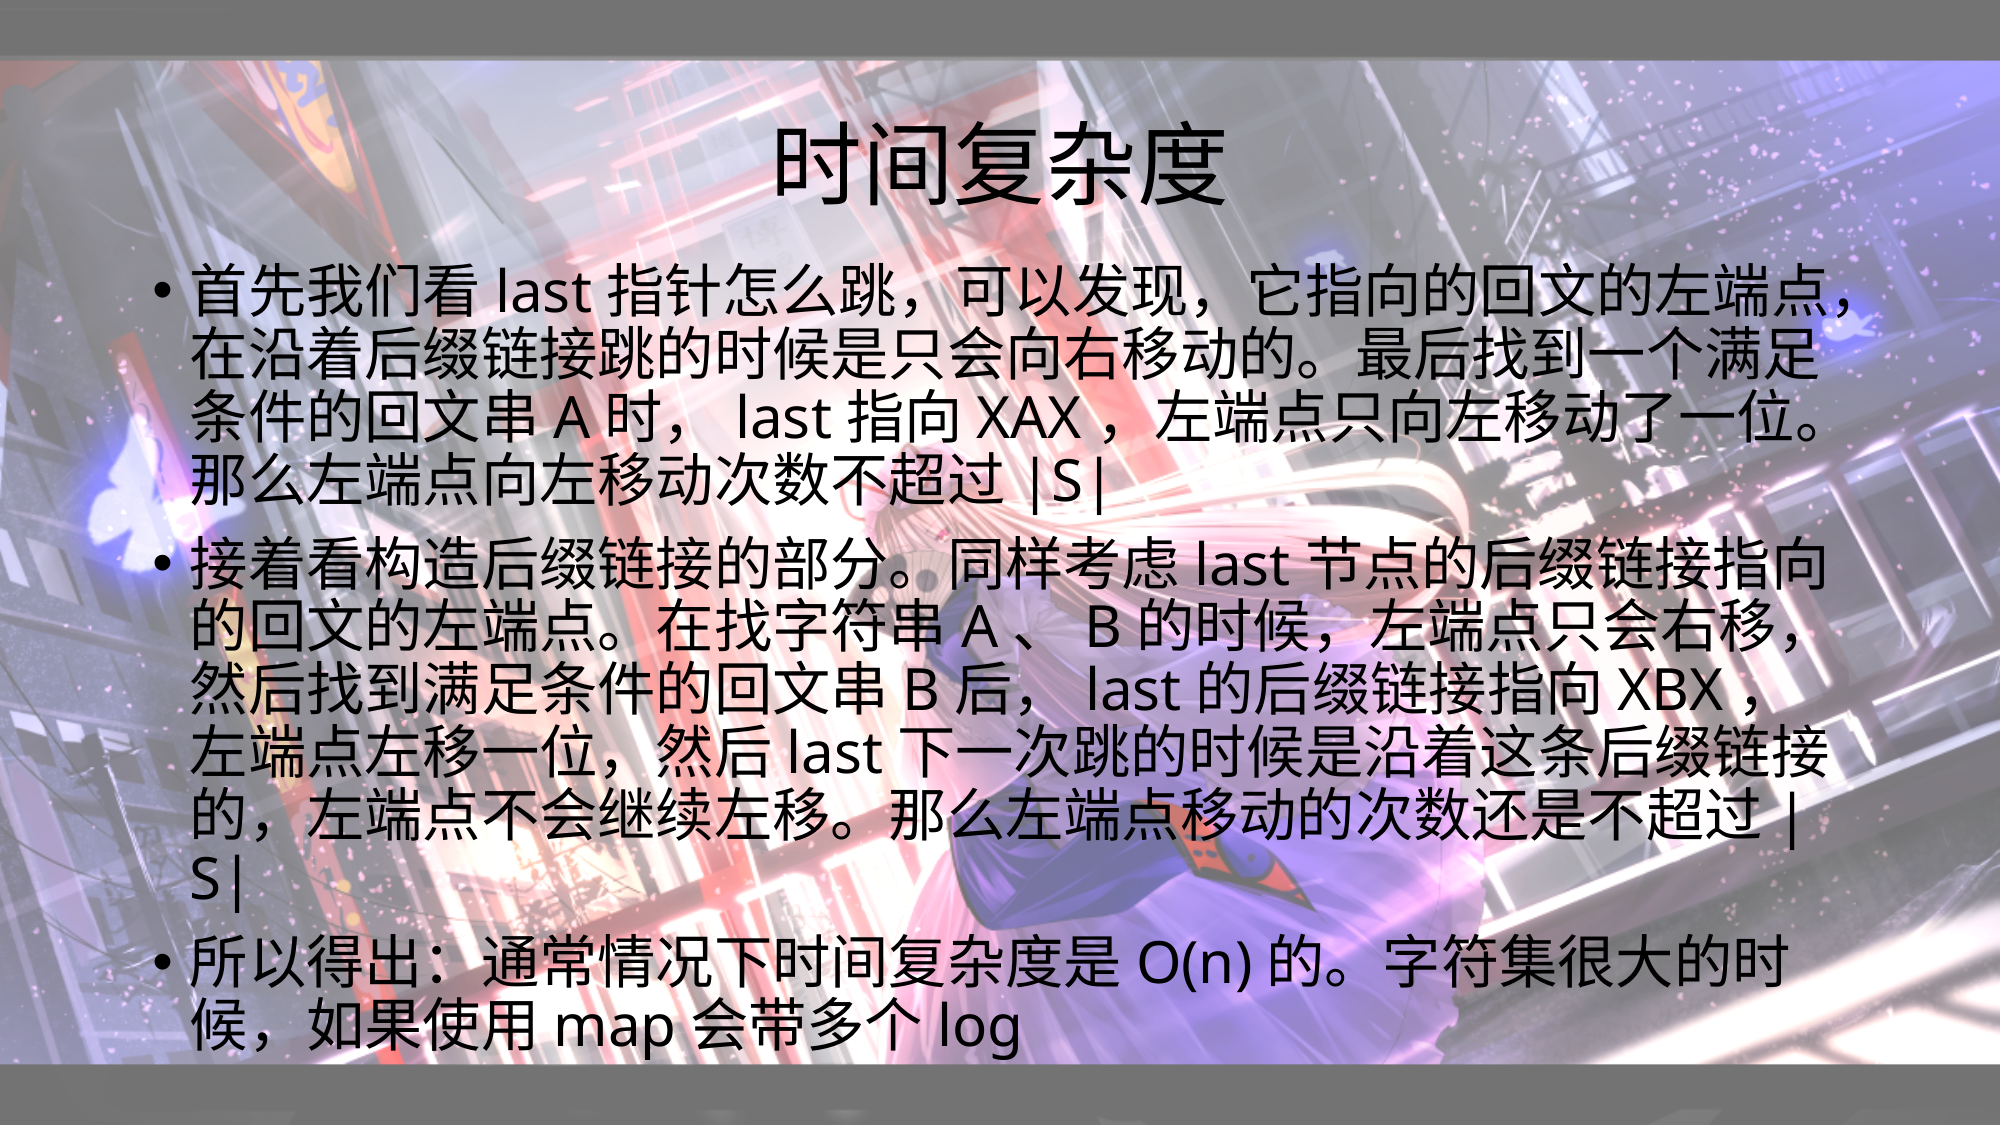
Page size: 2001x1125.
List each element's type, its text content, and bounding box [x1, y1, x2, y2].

title 时间复杂度 [137, 59, 1863, 254]
list 首先我们看last指针怎么跳，可以发现，它指向的回文的左端点，在沿着后缀链接跳的时候是只会向右移动的。最后找到一个满足条件的回文串A时，last指向XAX，左端点只向左移动了一位。那么左端点向左移动次数不超过|S| 接着看构造后缀链接的部分。同样考虑last节点的后缀链接指向的回文的左端点。在找字符串A、B的时候，左端点只会右移，然后找到满足条件的回文串B后，last的后缀链接指向XBX，左端点左移一位，然后last下一次跳的时候是沿着这条后缀链接的，左端点不会继续左移。那么左端点移动的次数还是不超过|S| 所以得出：通常情况下时间复杂度是O(n)的。字符集很大的时候，如果使用map会带多个log [137, 254, 1863, 1081]
